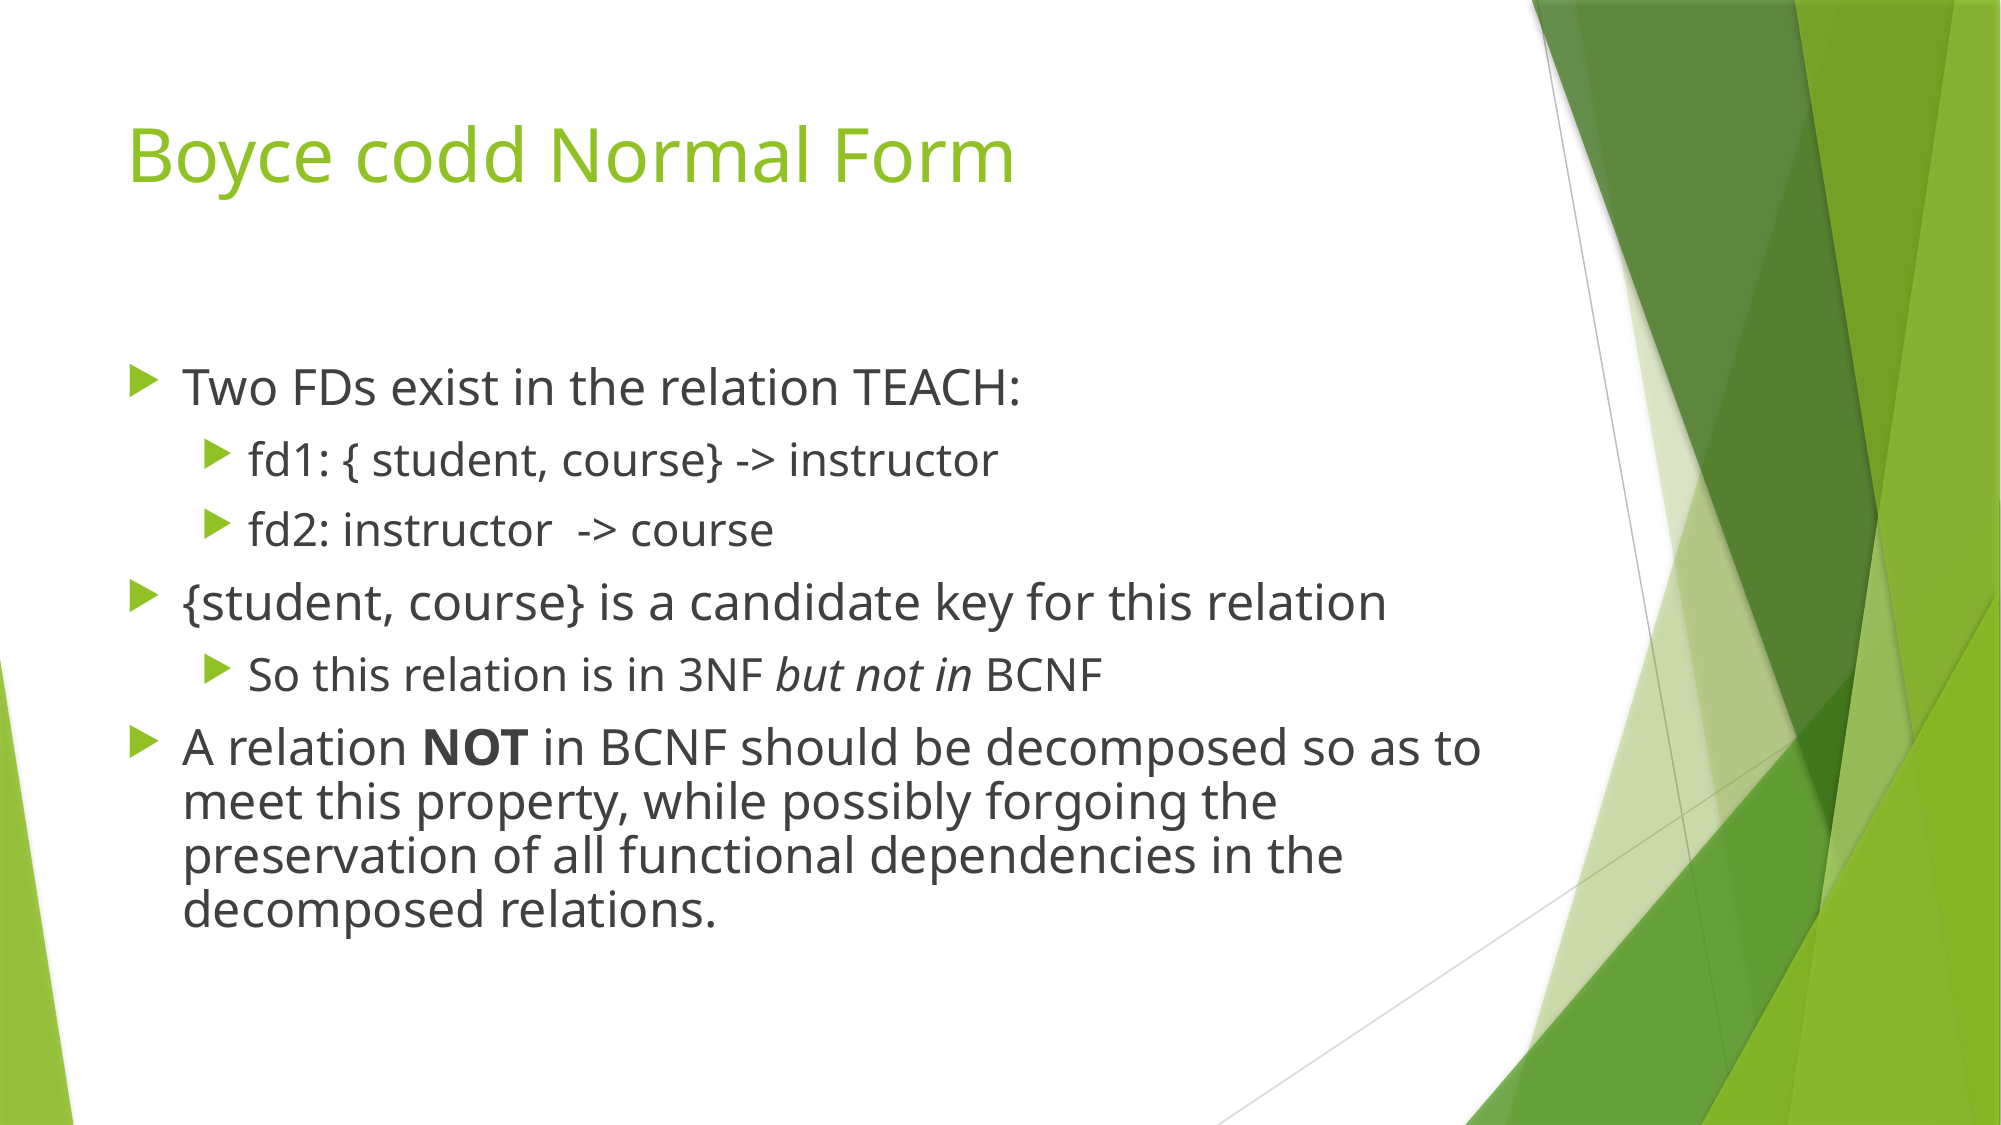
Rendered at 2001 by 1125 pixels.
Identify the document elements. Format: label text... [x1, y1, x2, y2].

list Two FDs exist in the relation TEACH: fd1: { student, course} -> instructor fd2: instructor -> course {student, course} is a candidate key for this relation So this relation is in 3NF but not in BCNF A relation NOT in BCNF should be decomposed so as to meet this property, while possibly forgoing the preservation of all functional dependencies in the decomposed relations. [111, 354, 1522, 992]
title Boyce codd Normal Form [111, 99, 1522, 317]
